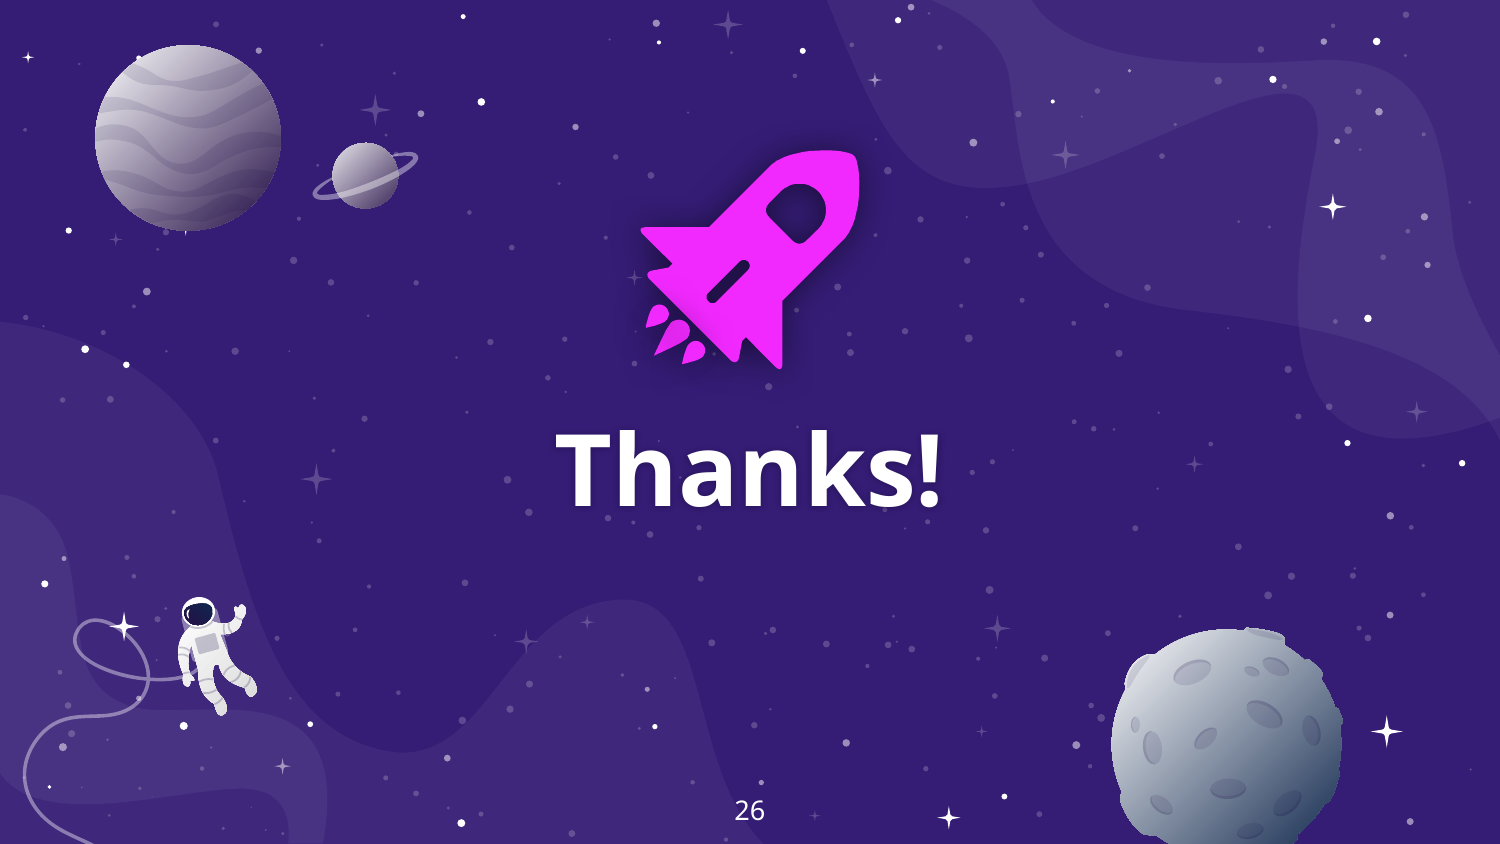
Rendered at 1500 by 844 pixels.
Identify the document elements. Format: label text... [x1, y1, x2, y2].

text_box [640, 150, 860, 370]
title Thanks! [291, 437, 1209, 527]
slide_number 26 [705, 779, 795, 844]
